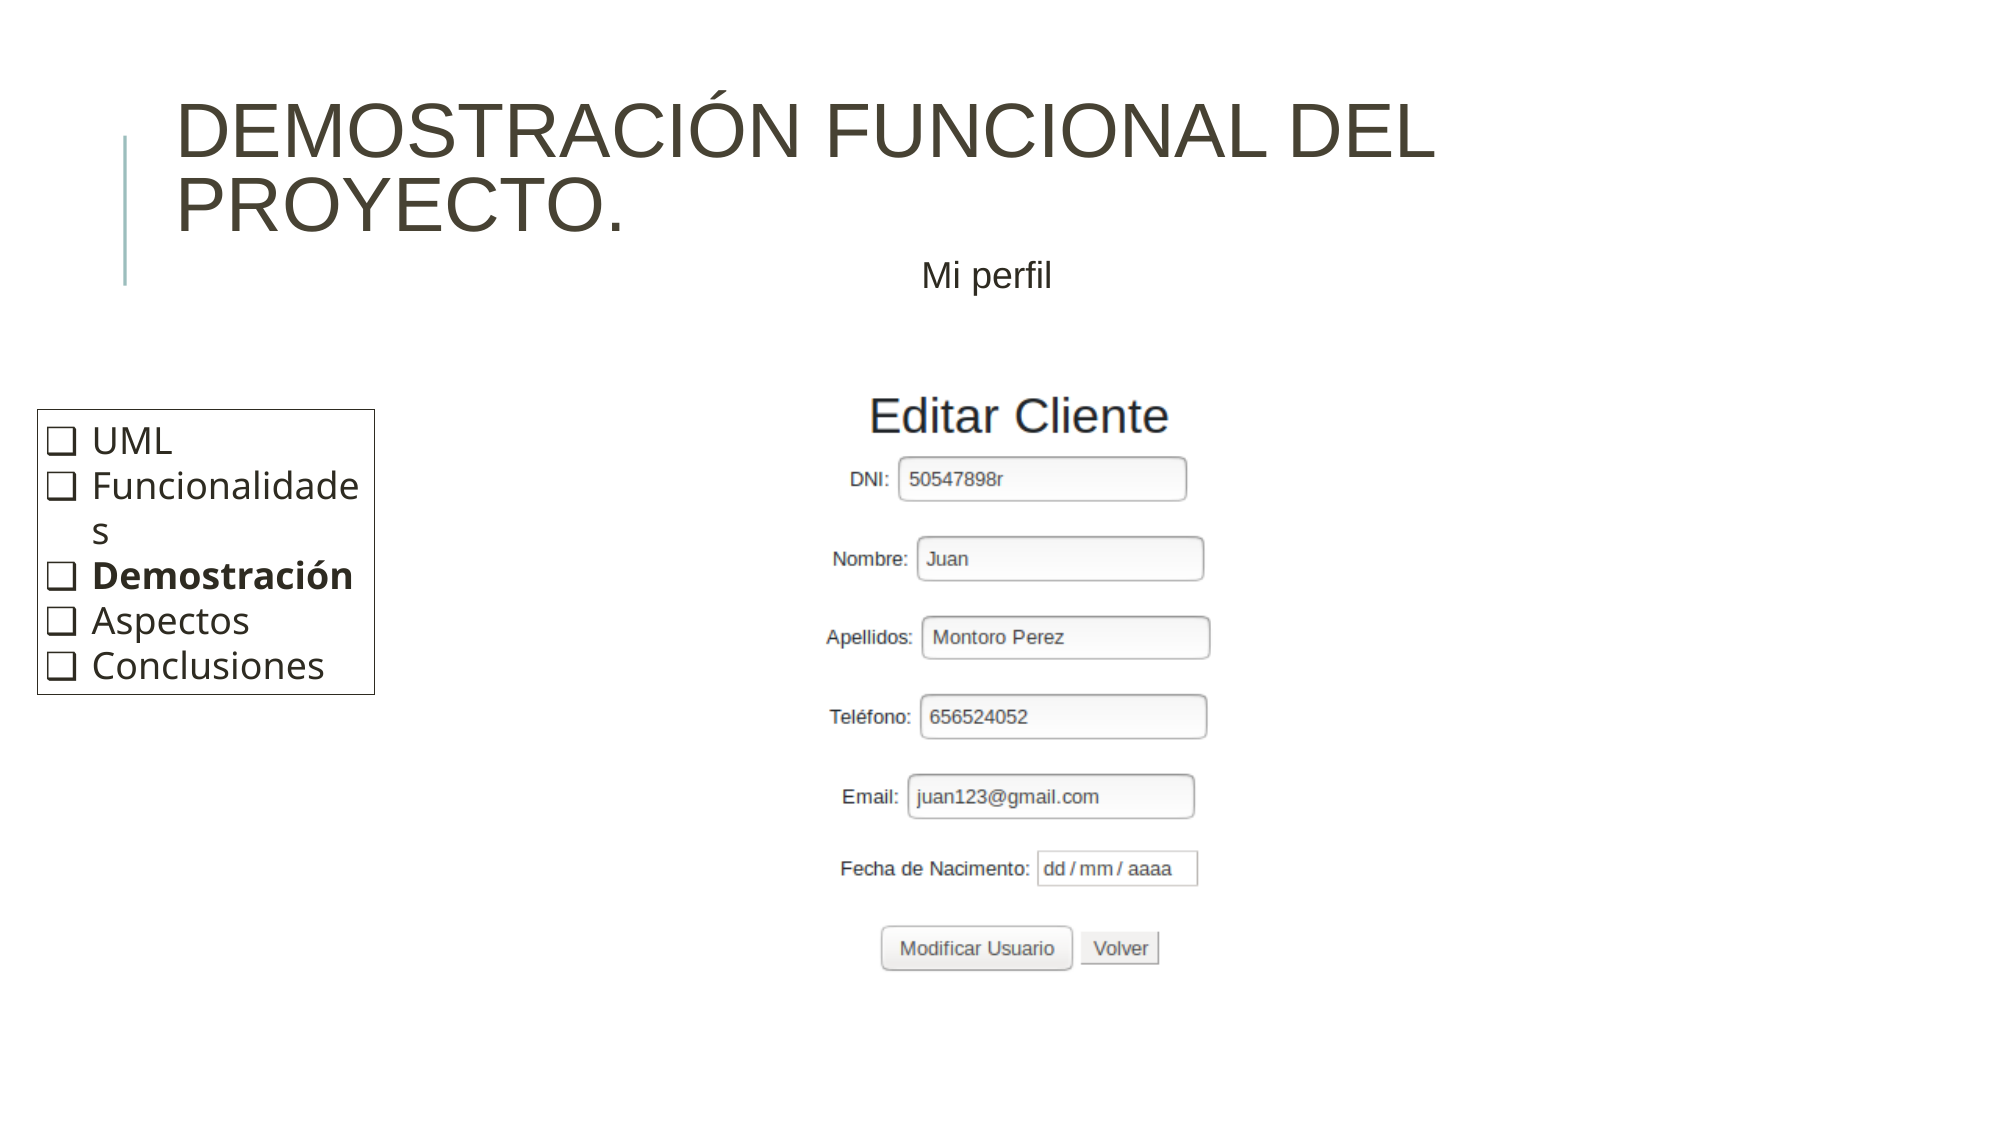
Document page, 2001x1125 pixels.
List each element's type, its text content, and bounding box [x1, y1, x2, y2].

text_box Mi perfil [913, 243, 1060, 304]
text_box UML Funcionalidades Demostración Aspectos Conclusiones [37, 409, 375, 695]
text_box Demostración funcional del proyecto. [168, 96, 1763, 342]
picture [688, 394, 1312, 1030]
